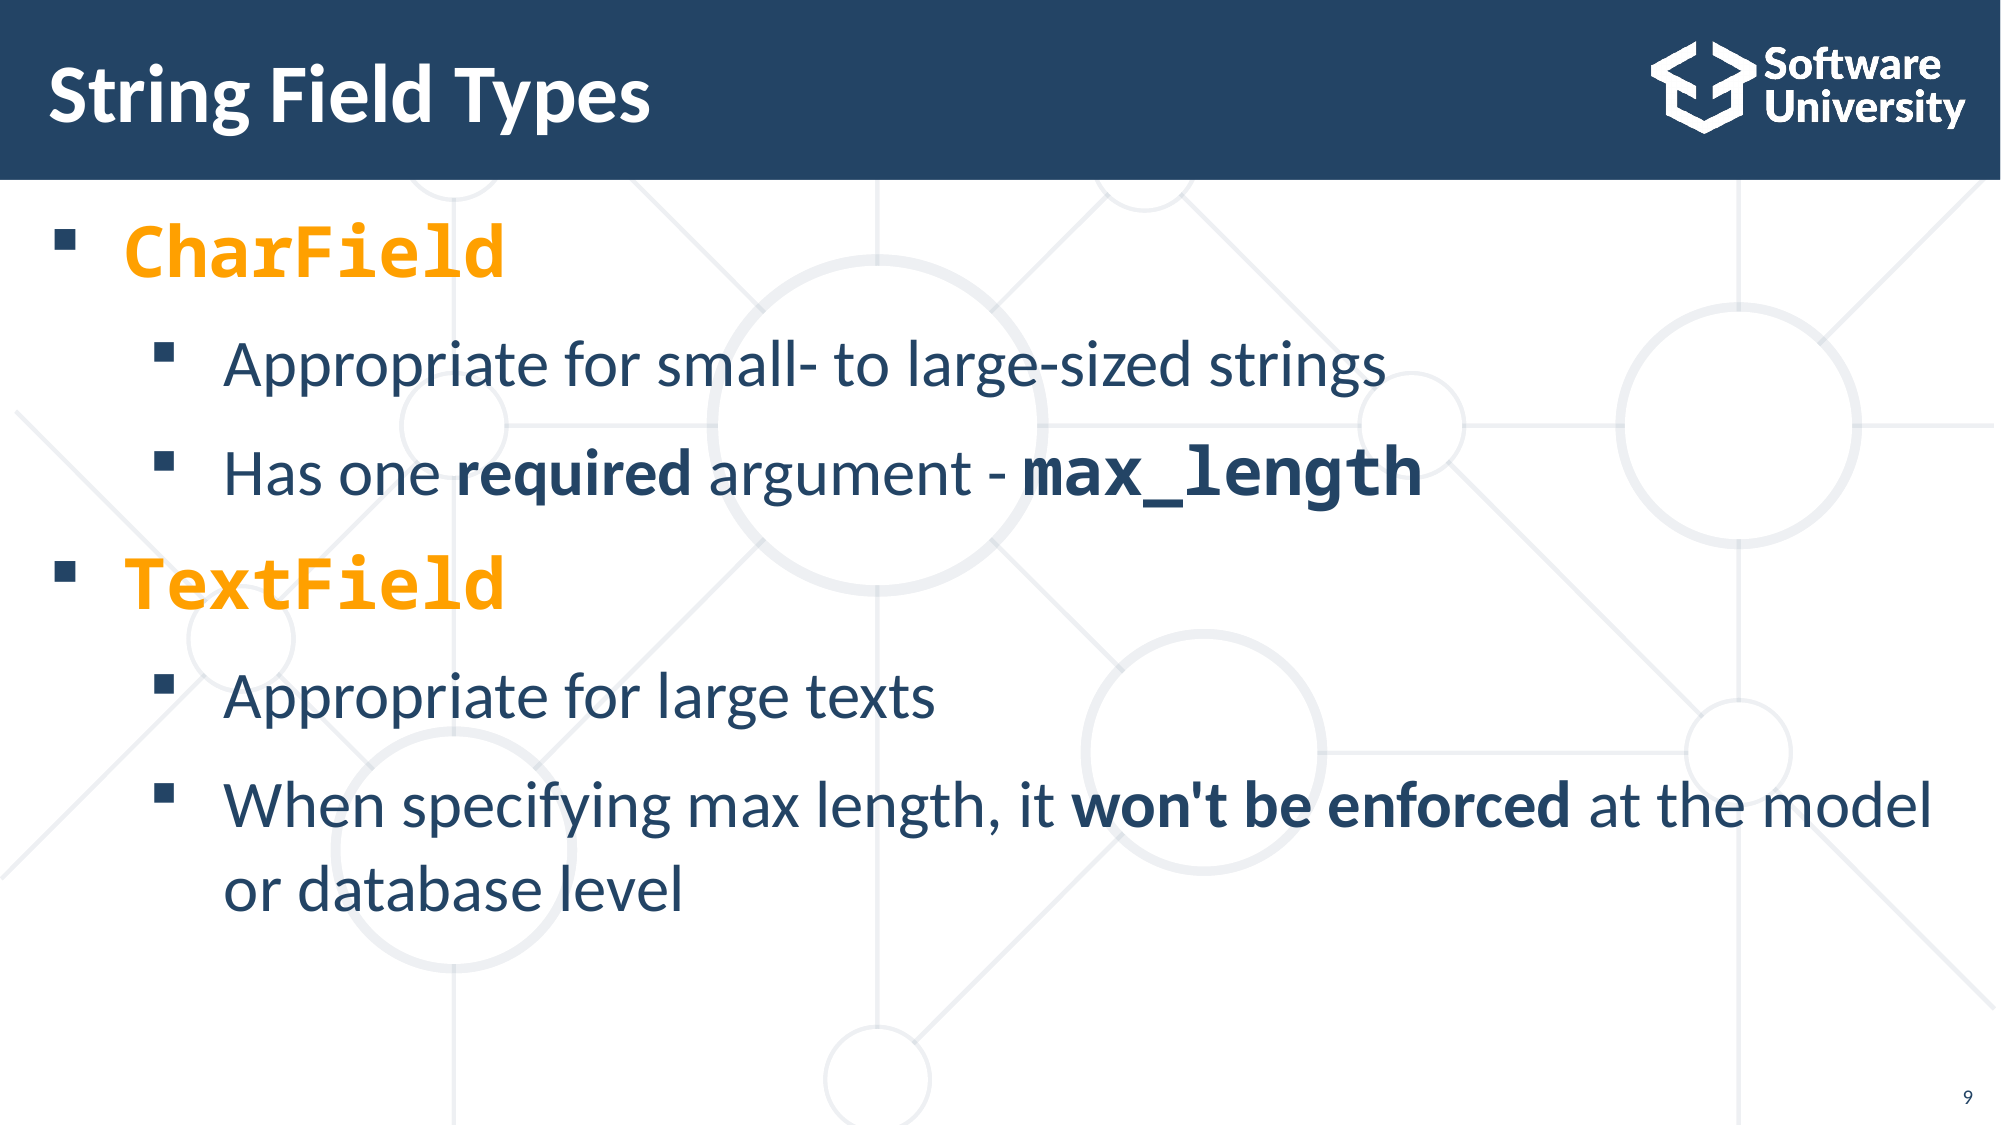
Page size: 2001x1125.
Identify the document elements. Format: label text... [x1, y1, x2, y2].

picture [1651, 41, 1966, 134]
slide_number 9 [1927, 1067, 1989, 1117]
title String Field Types [31, 16, 1625, 162]
list CharField Appropriate for small- to large-sized strings Has one required argument - max_length TextField Appropriate for large texts When specifying max length, it won't be enforced at the model or database level [31, 196, 1969, 1109]
